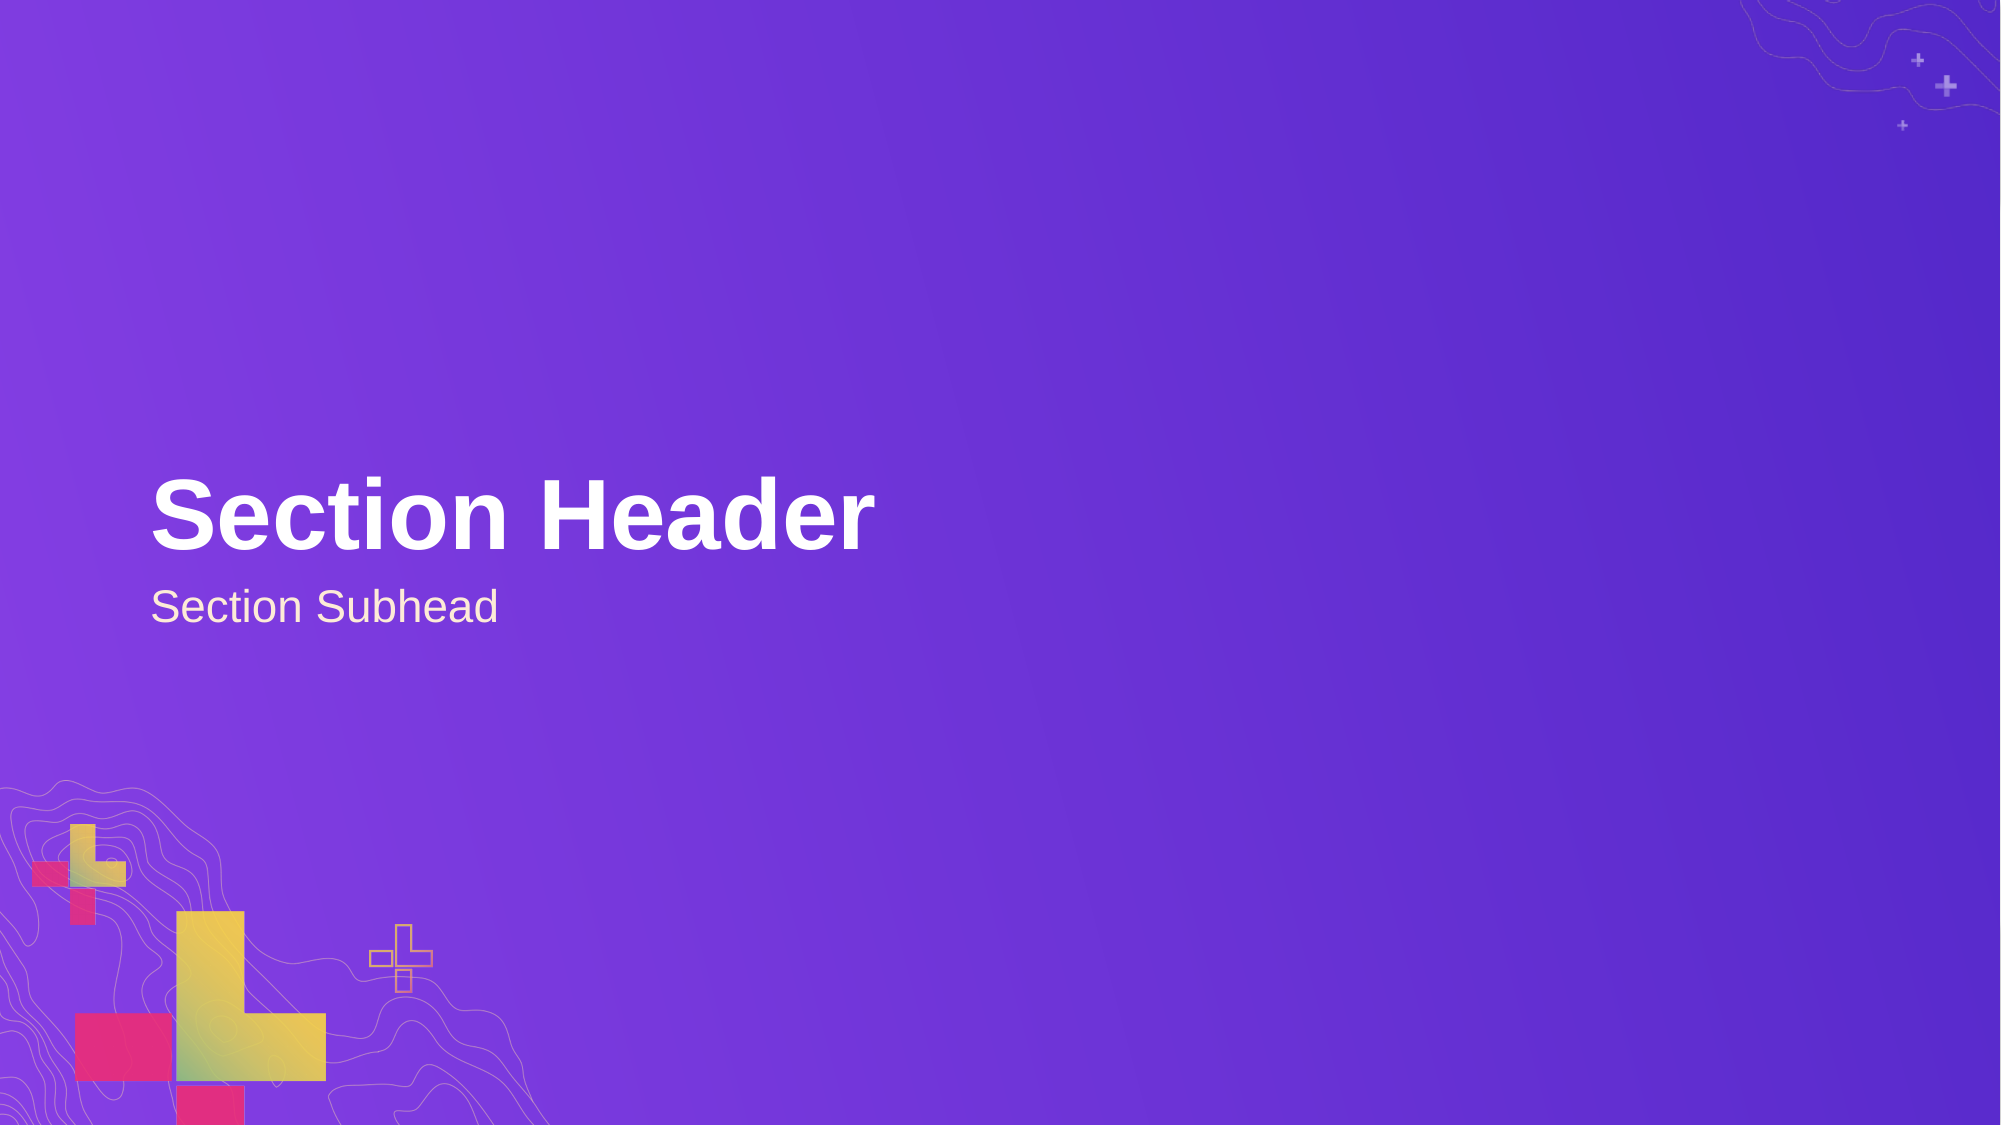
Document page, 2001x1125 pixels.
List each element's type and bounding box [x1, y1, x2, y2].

text_box [0, 0, 2000, 1125]
